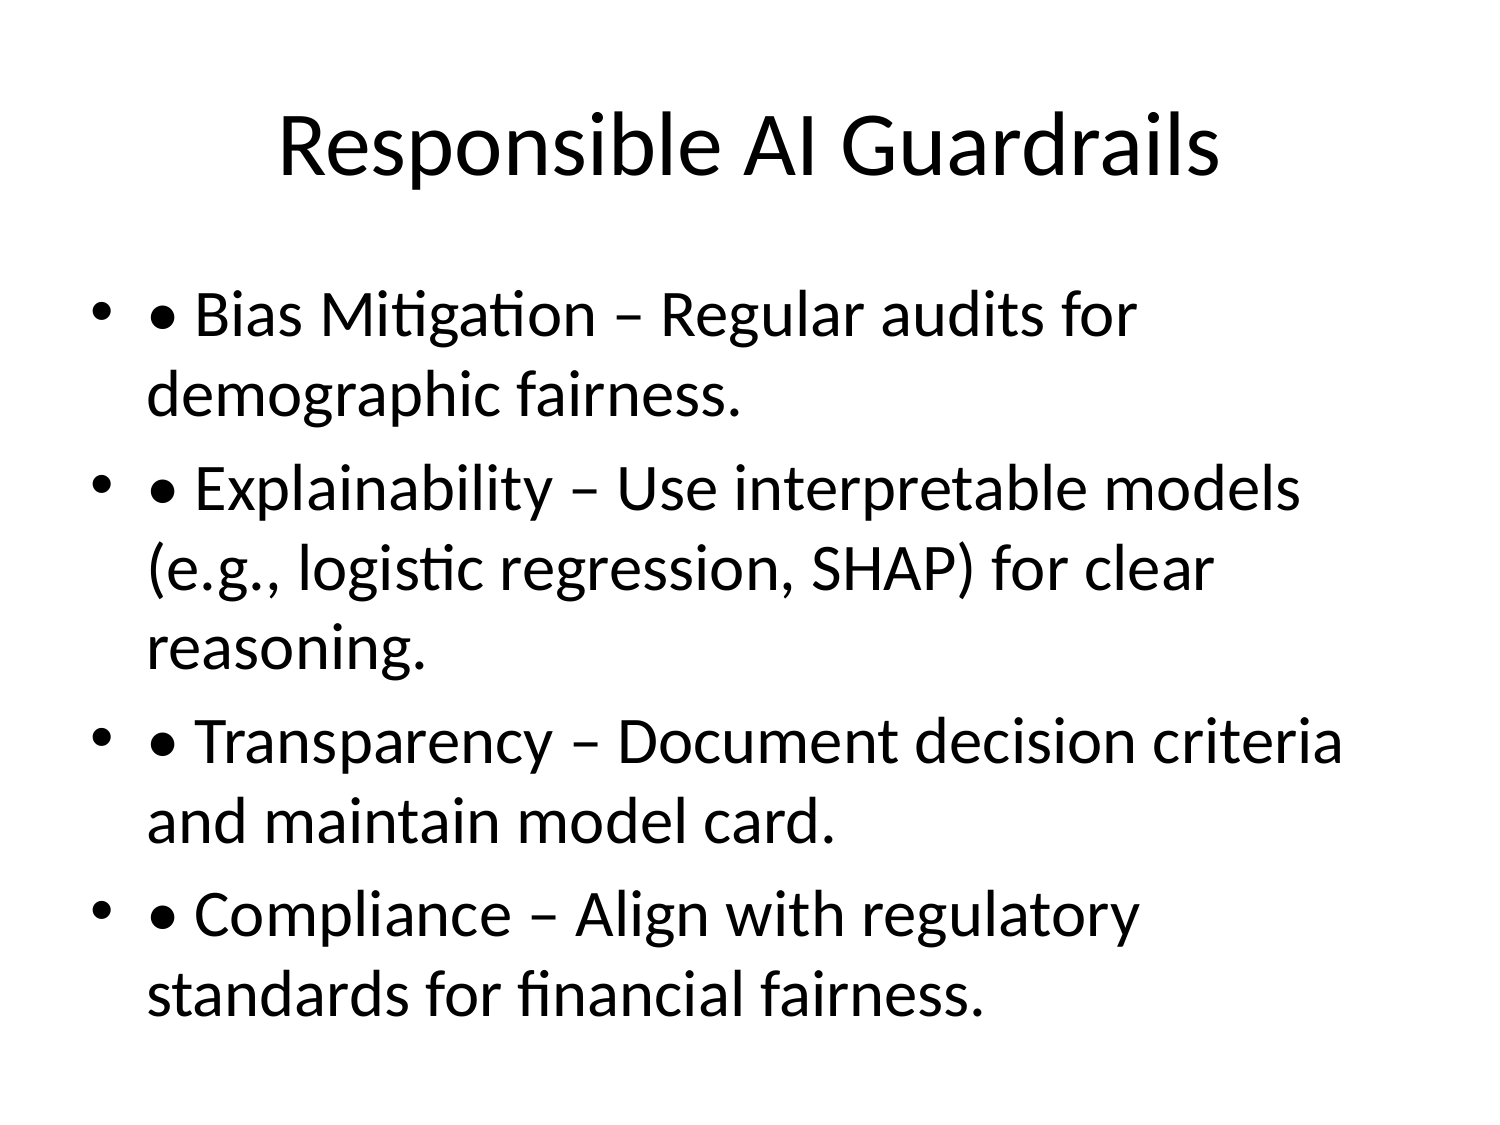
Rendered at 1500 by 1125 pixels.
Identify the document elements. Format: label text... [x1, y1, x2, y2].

list • Bias Mitigation – Regular audits for demographic fairness. • Explainability – Use interpretable models (e.g., logistic regression, SHAP) for clear reasoning. • Transparency – Document decision criteria and maintain model card. • Compliance – Align with regulatory standards for financial fairness. [75, 262, 1425, 1005]
title Responsible AI Guardrails [75, 45, 1425, 233]
